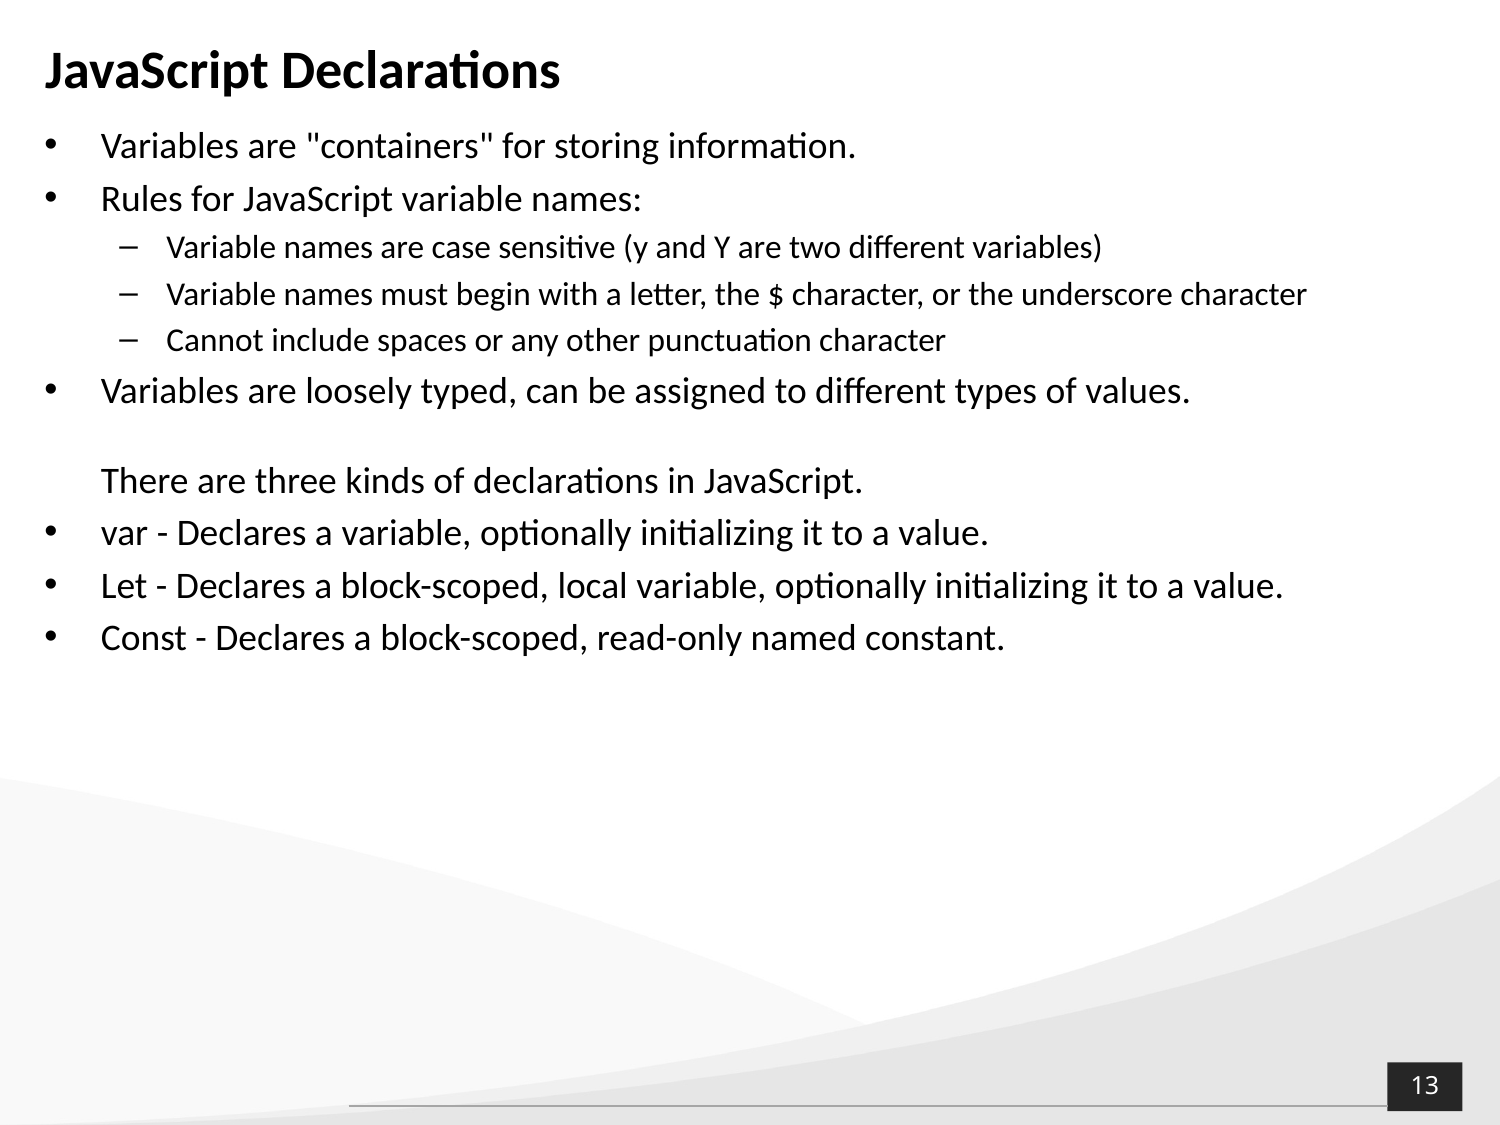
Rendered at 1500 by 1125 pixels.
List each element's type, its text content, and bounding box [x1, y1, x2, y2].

picture [0, 0, 1500, 1125]
title JavaScript Declarations [29, 21, 1478, 114]
list Variables are "containers" for storing information. Rules for JavaScript variable names: Variable names are case sensitive (y and Y are two different variables) Variable names must begin with a letter, the $ character, or the underscore character Cannot include spaces or any other punctuation character Variables are loosely typed, can be assigned to different types of values. There are three kinds of declarations in JavaScript. var - Declares a variable, optionally initializing it to a value. Let - Declares a block-scoped, local variable, optionally initializing it to a value. Const - Declares a block-scoped, read-only named constant. [29, 114, 1477, 978]
